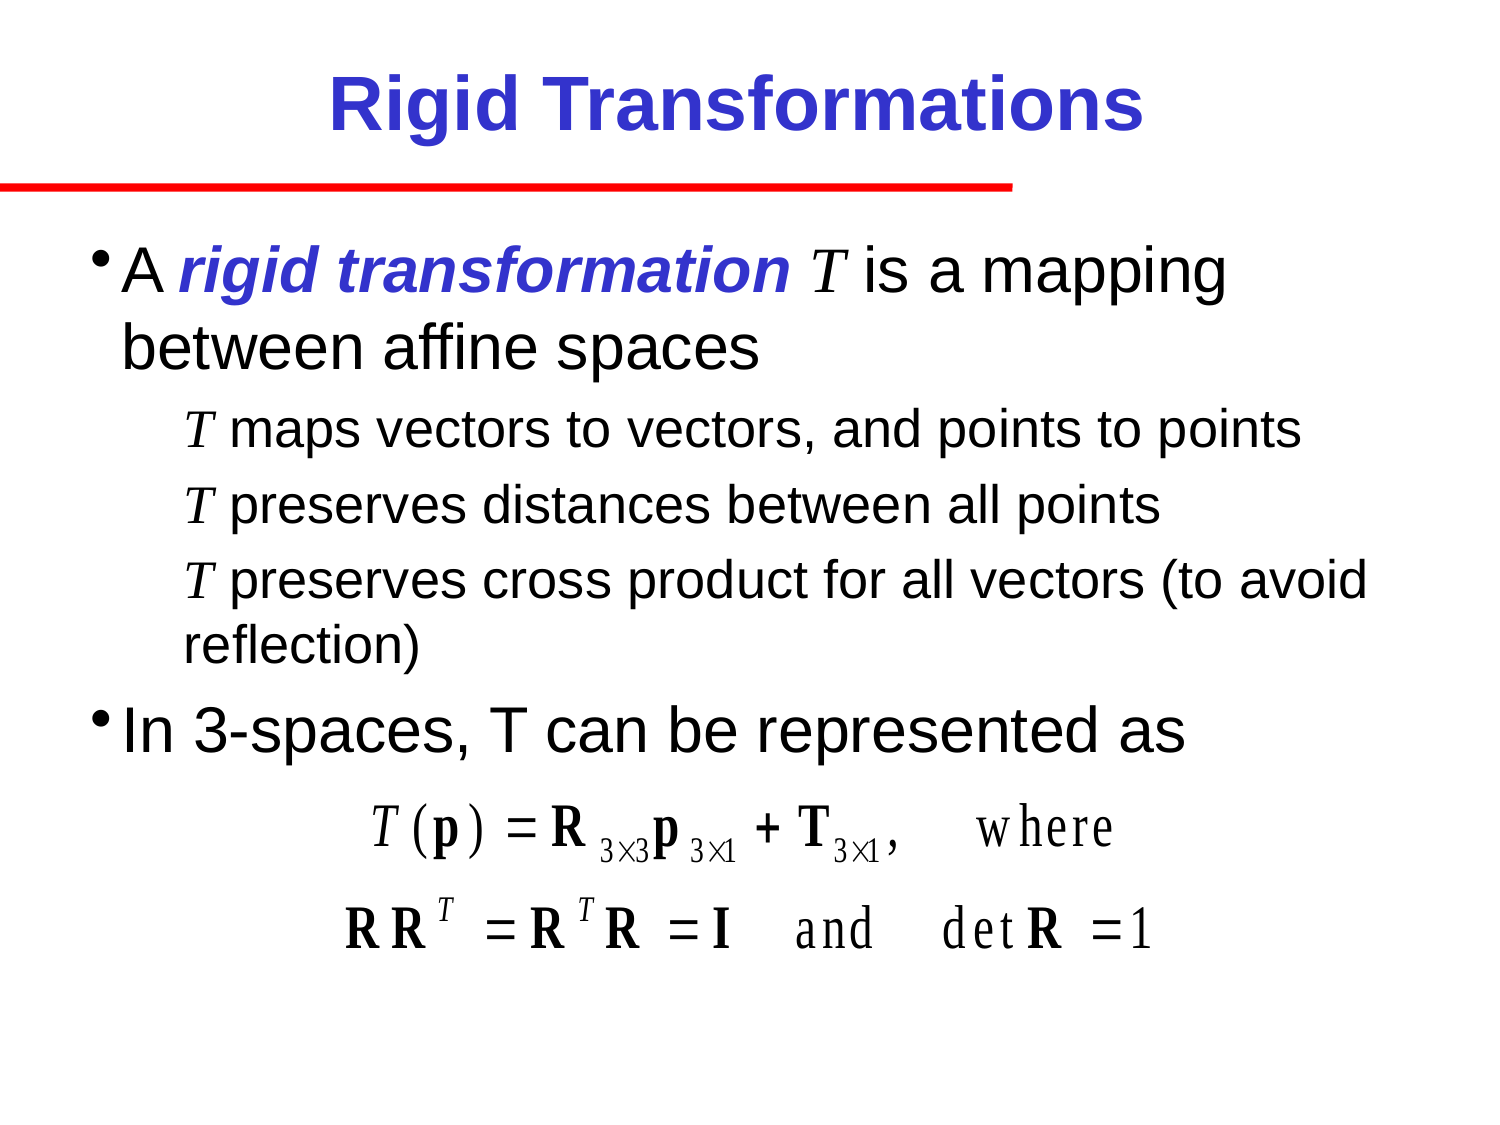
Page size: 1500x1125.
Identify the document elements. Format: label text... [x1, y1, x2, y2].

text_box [336, 786, 1164, 959]
title Rigid Transformations [0, 12, 1475, 188]
list A rigid transformation T is a mapping between affine spaces T maps vectors to vectors, and points to points T preserves distances between all points T preserves cross product for all vectors (to avoid reflection) In 3-spaces, T can be represented as [75, 220, 1424, 963]
